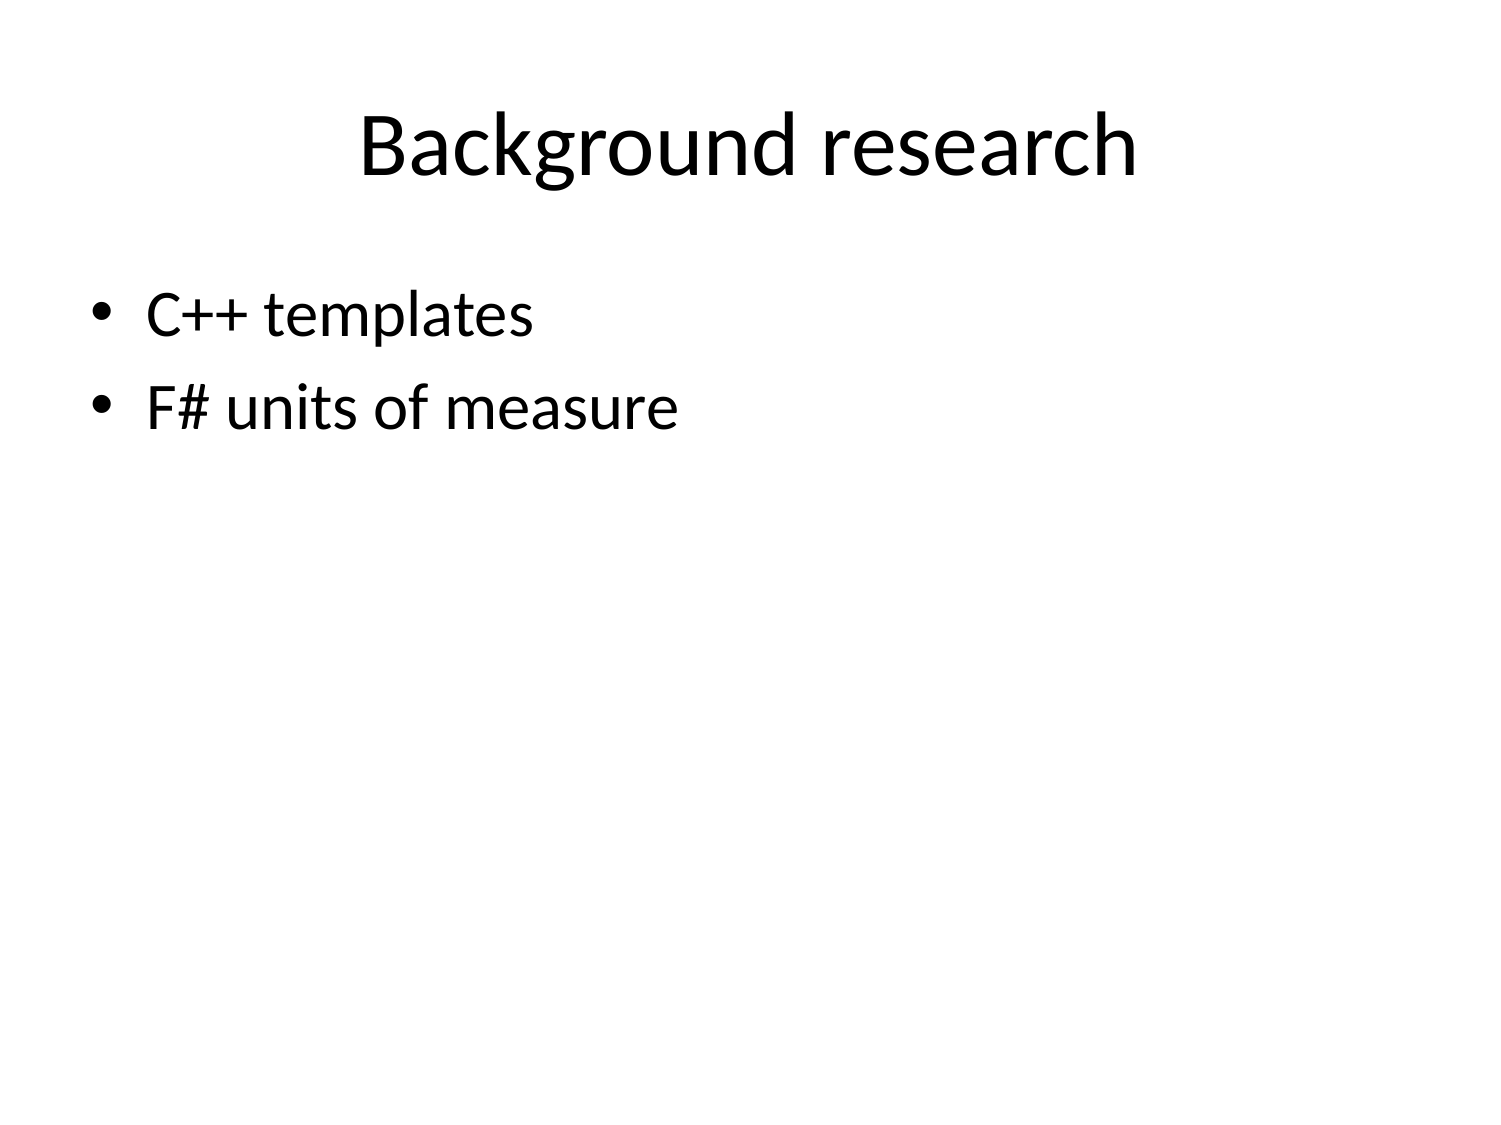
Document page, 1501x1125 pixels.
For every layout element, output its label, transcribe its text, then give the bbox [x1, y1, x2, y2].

list C++ templates F# units of measure [75, 262, 1426, 1005]
title Background research [75, 45, 1426, 233]
